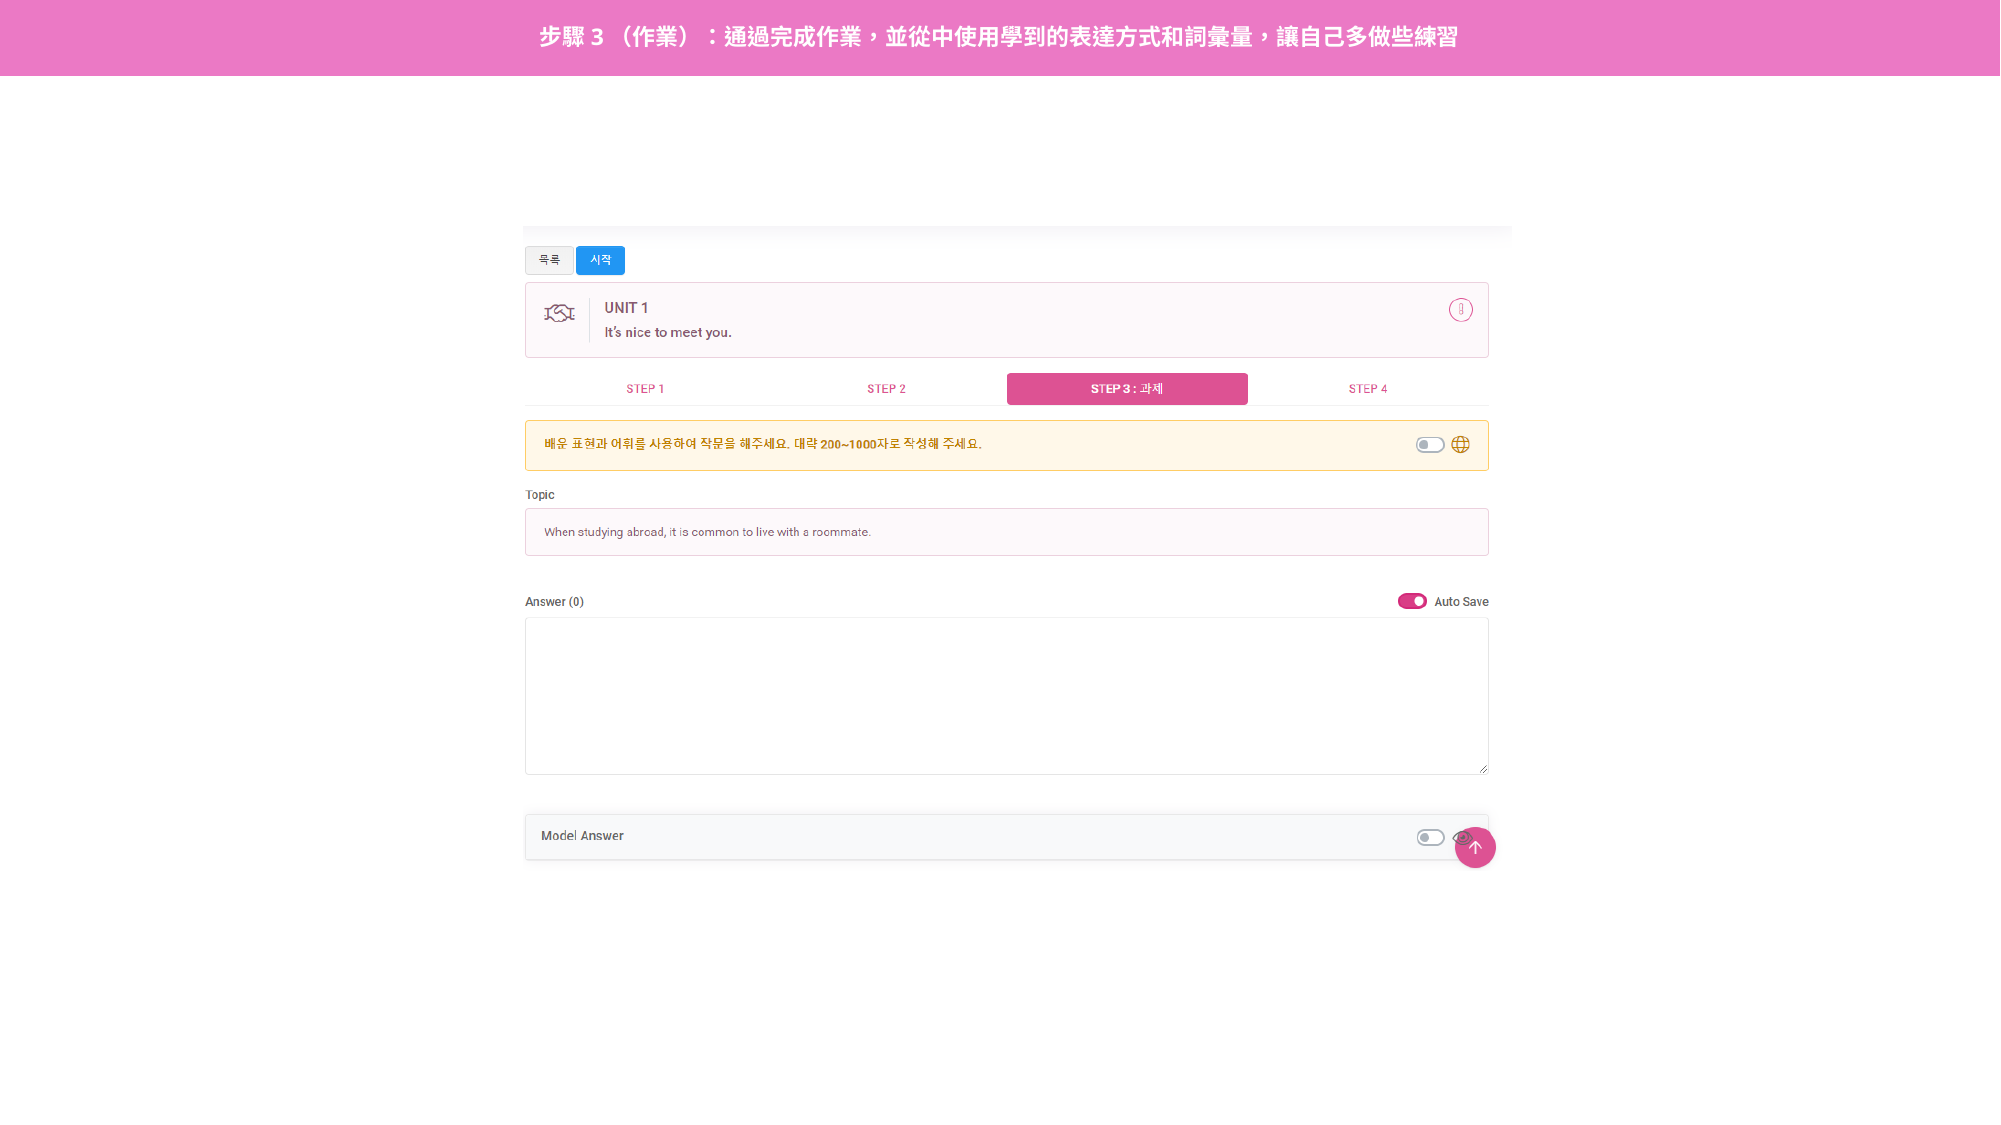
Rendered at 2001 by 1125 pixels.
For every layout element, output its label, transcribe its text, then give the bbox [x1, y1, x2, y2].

picture [523, 226, 1512, 871]
text_box 步驟3（作業）：通過完成作業，並從中使用學到的表達方式和詞彙量，讓自己多做些練習 [0, 0, 2000, 76]
